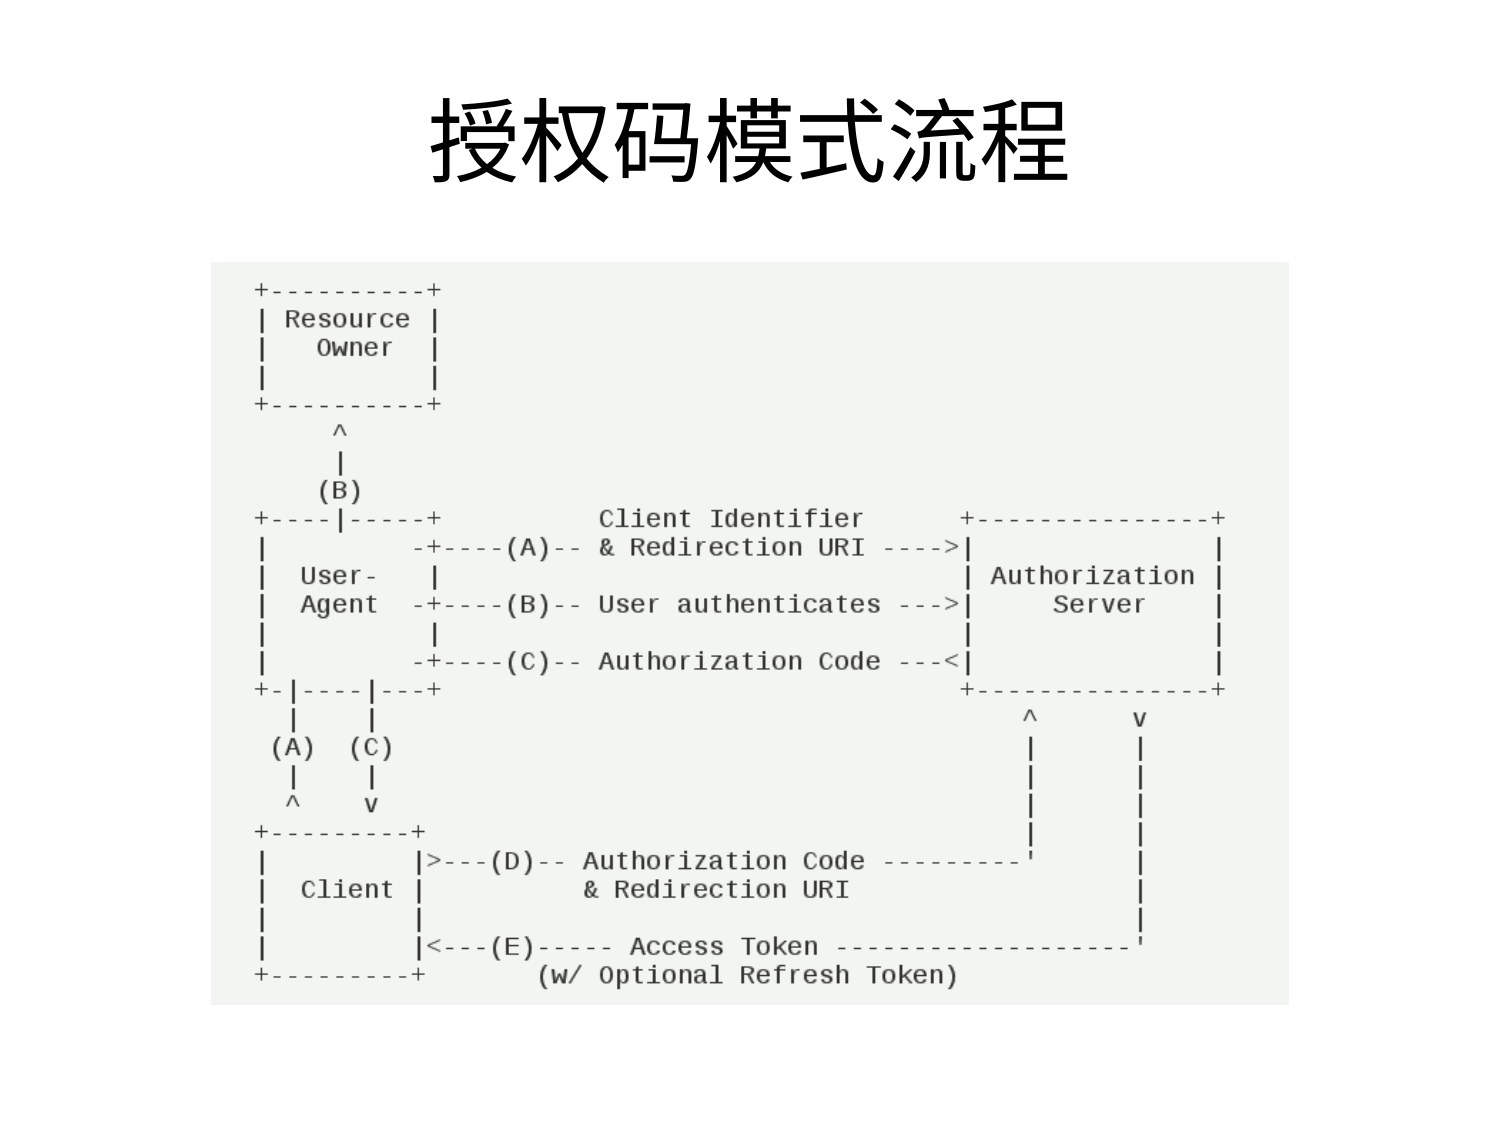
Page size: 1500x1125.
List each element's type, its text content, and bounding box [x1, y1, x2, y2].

title 授权码模式流程 [75, 45, 1425, 233]
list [211, 262, 1289, 1006]
